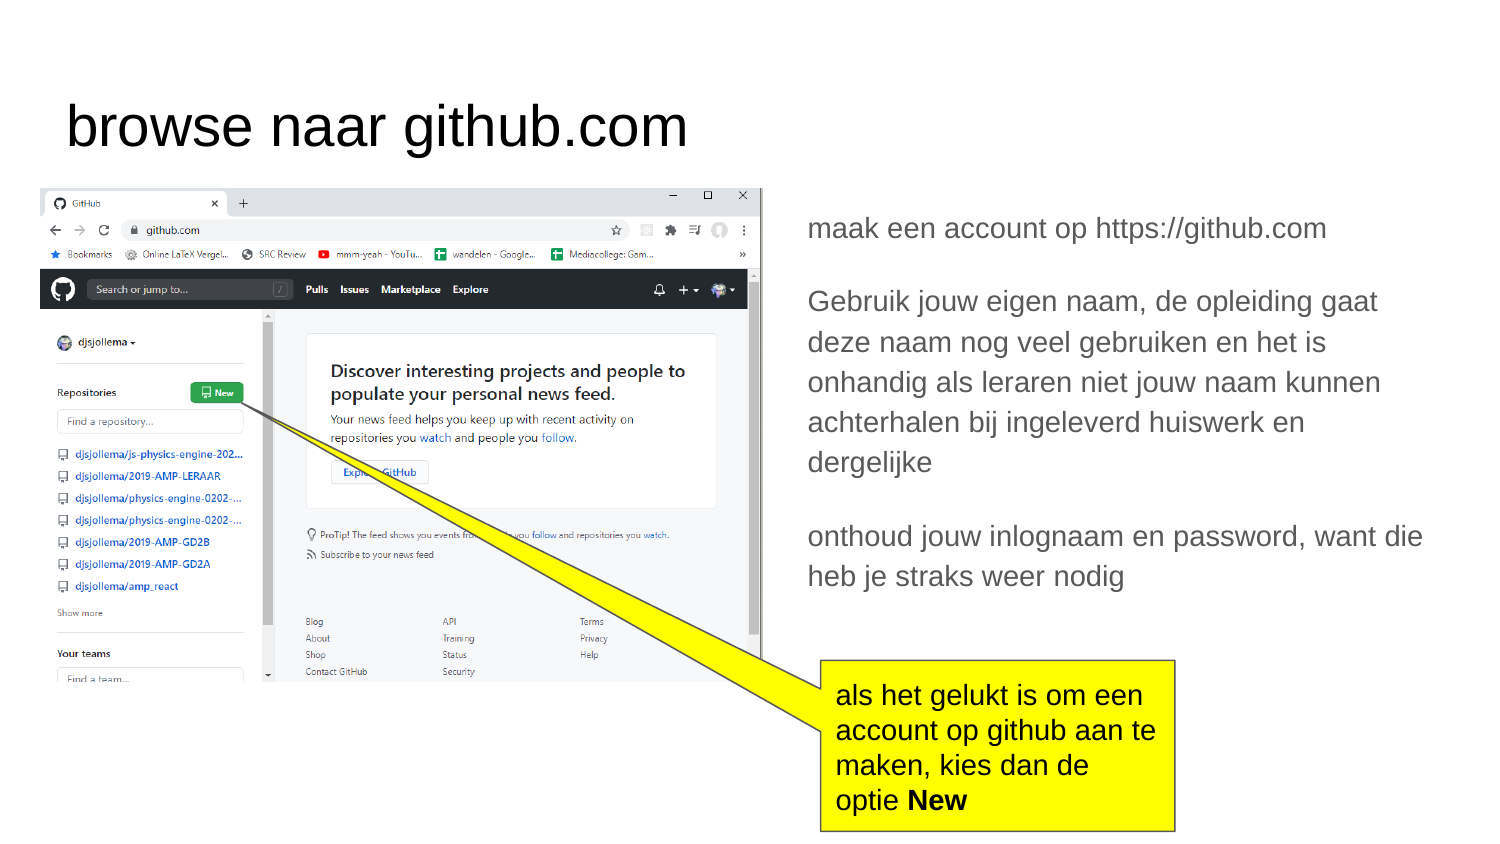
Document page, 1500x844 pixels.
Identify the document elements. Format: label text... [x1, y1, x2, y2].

title browse naar github.com [51, 72, 1449, 167]
list maak een account op https://github.com Gebruik jouw eigen naam, de opleiding gaat deze naam nog veel gebruiken en het is onhandig als leraren niet jouw naam kunnen achterhalen bij ingeleverd huiswerk en dergelijke onthoud jouw inlognaam en password, want die heb je straks weer nodig [792, 189, 1449, 750]
text_box als het gelukt is om een account op github aan te maken, kies dan de optie New [748, 660, 1175, 832]
picture [39, 188, 763, 683]
